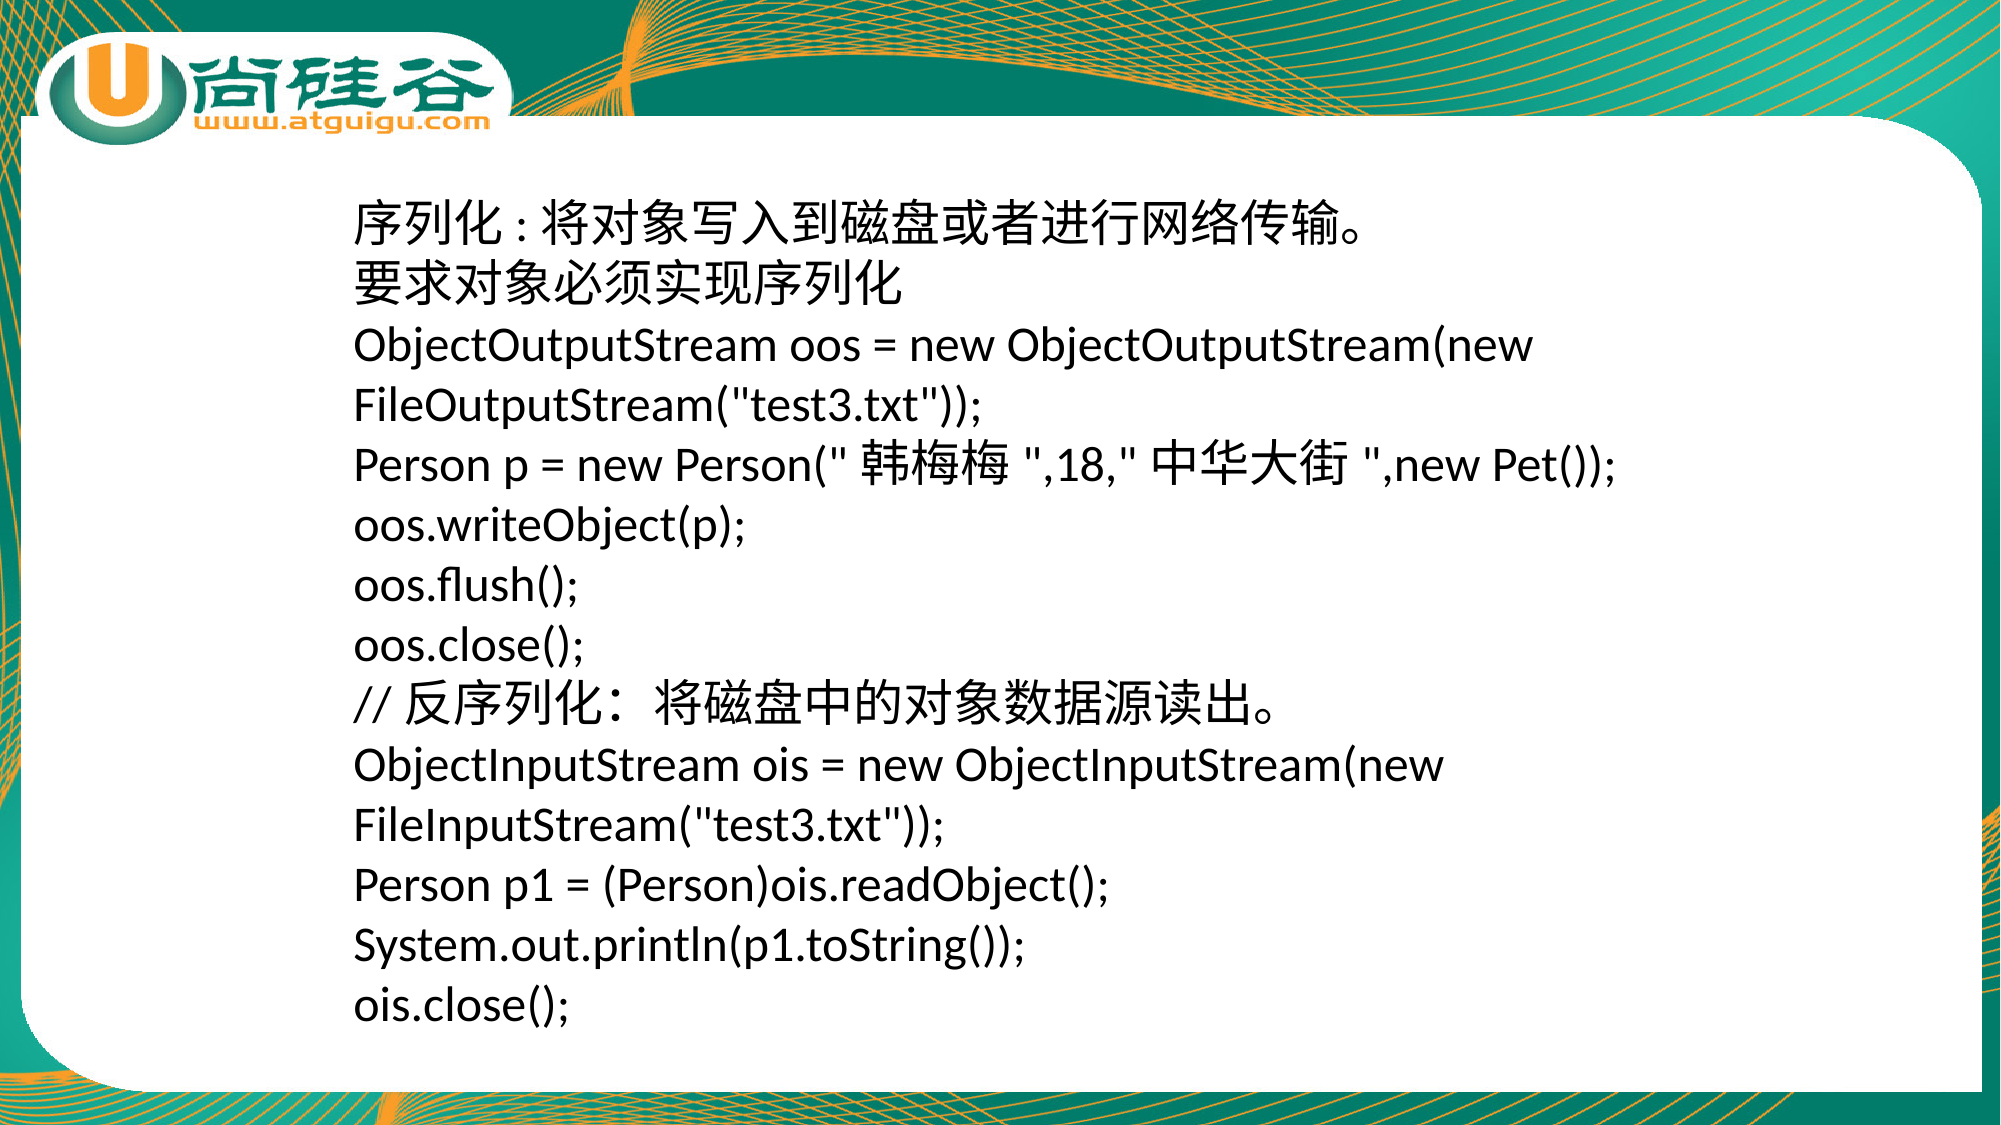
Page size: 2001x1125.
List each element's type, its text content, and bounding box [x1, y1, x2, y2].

text_box 序列化:将对象写入到磁盘或者进行网络传输。 要求对象必须实现序列化 ObjectOutputStream oos = new ObjectOutputStream(new FileOutputStream("test3.txt")); Person p = new Person("韩梅梅",18,"中华大街",new Pet()); oos.writeObject(p); oos.flush(); oos.close(); //反序列化：将磁盘中的对象数据源读出。 ObjectInputStream ois = new ObjectInputStream(new FileInputStream("test3.txt")); Person p1 = (Person)ois.readObject(); System.out.println(p1.toString()); ois.close(); [338, 184, 1733, 1040]
picture [0, 0, 2001, 1125]
